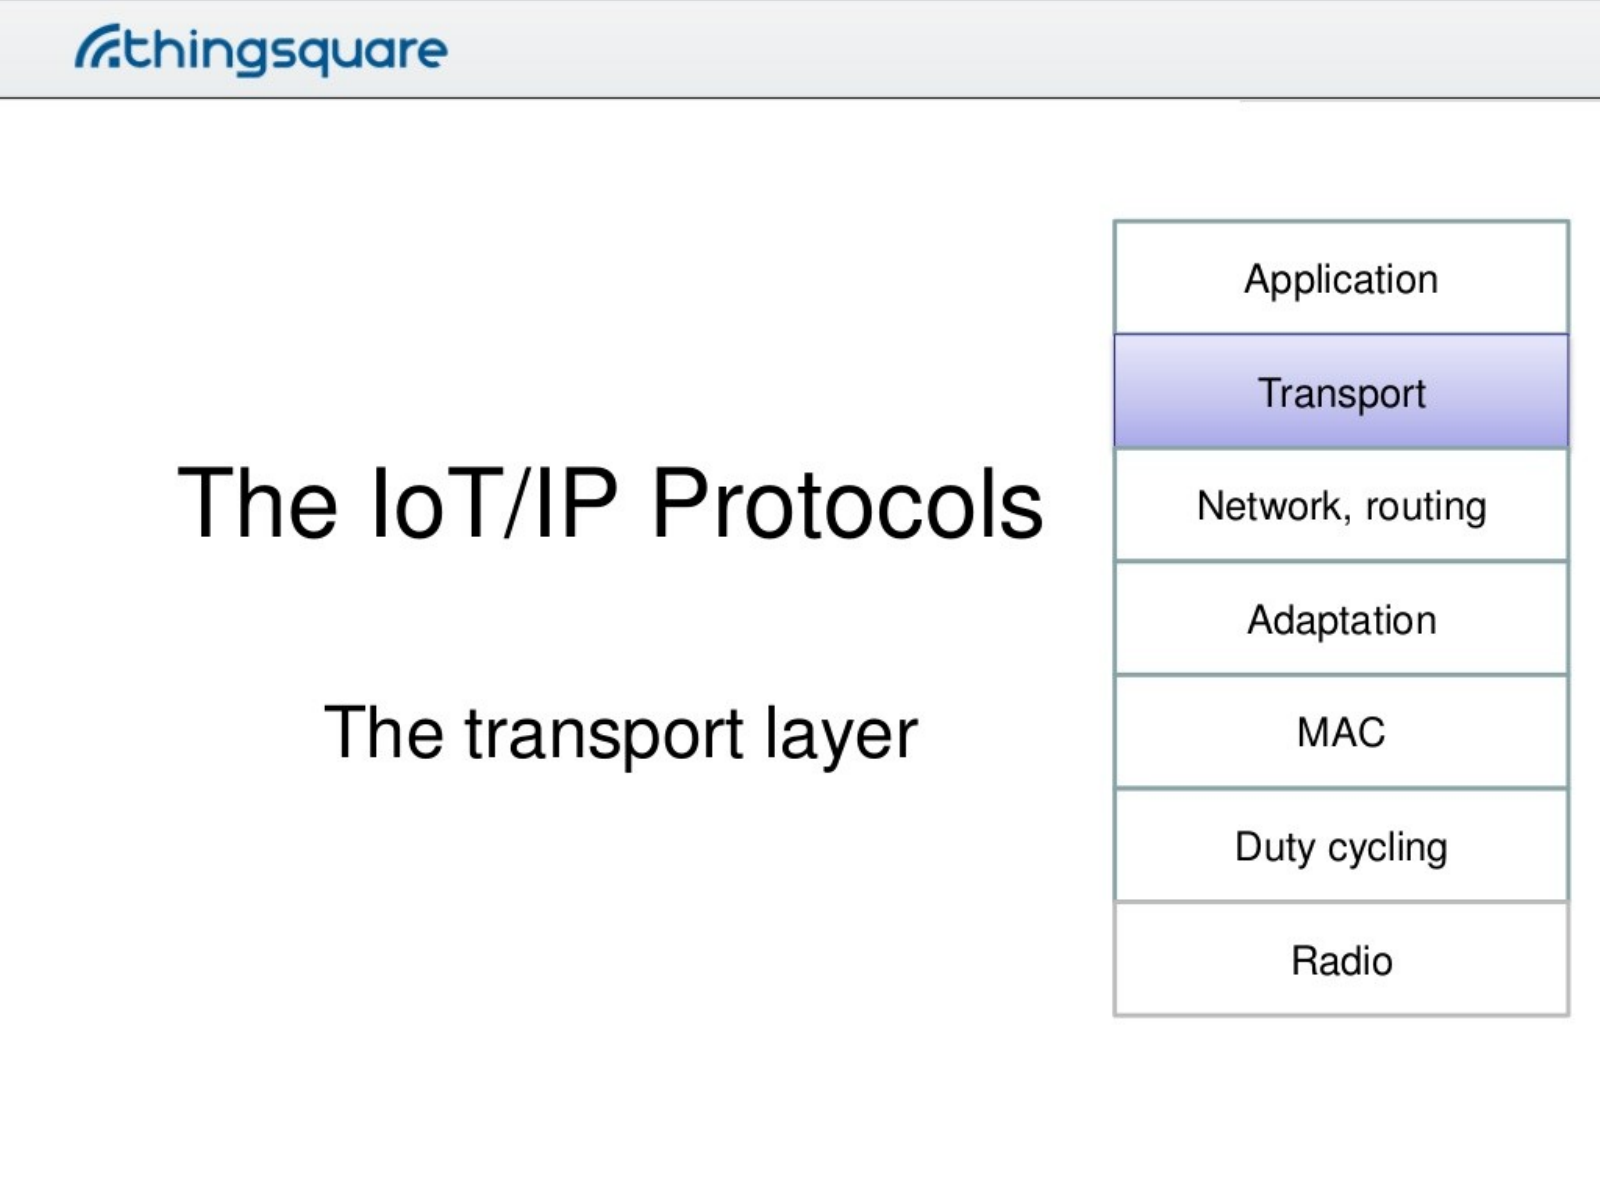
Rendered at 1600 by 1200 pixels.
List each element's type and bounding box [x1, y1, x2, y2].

text_box [0, 0, 1600, 1200]
